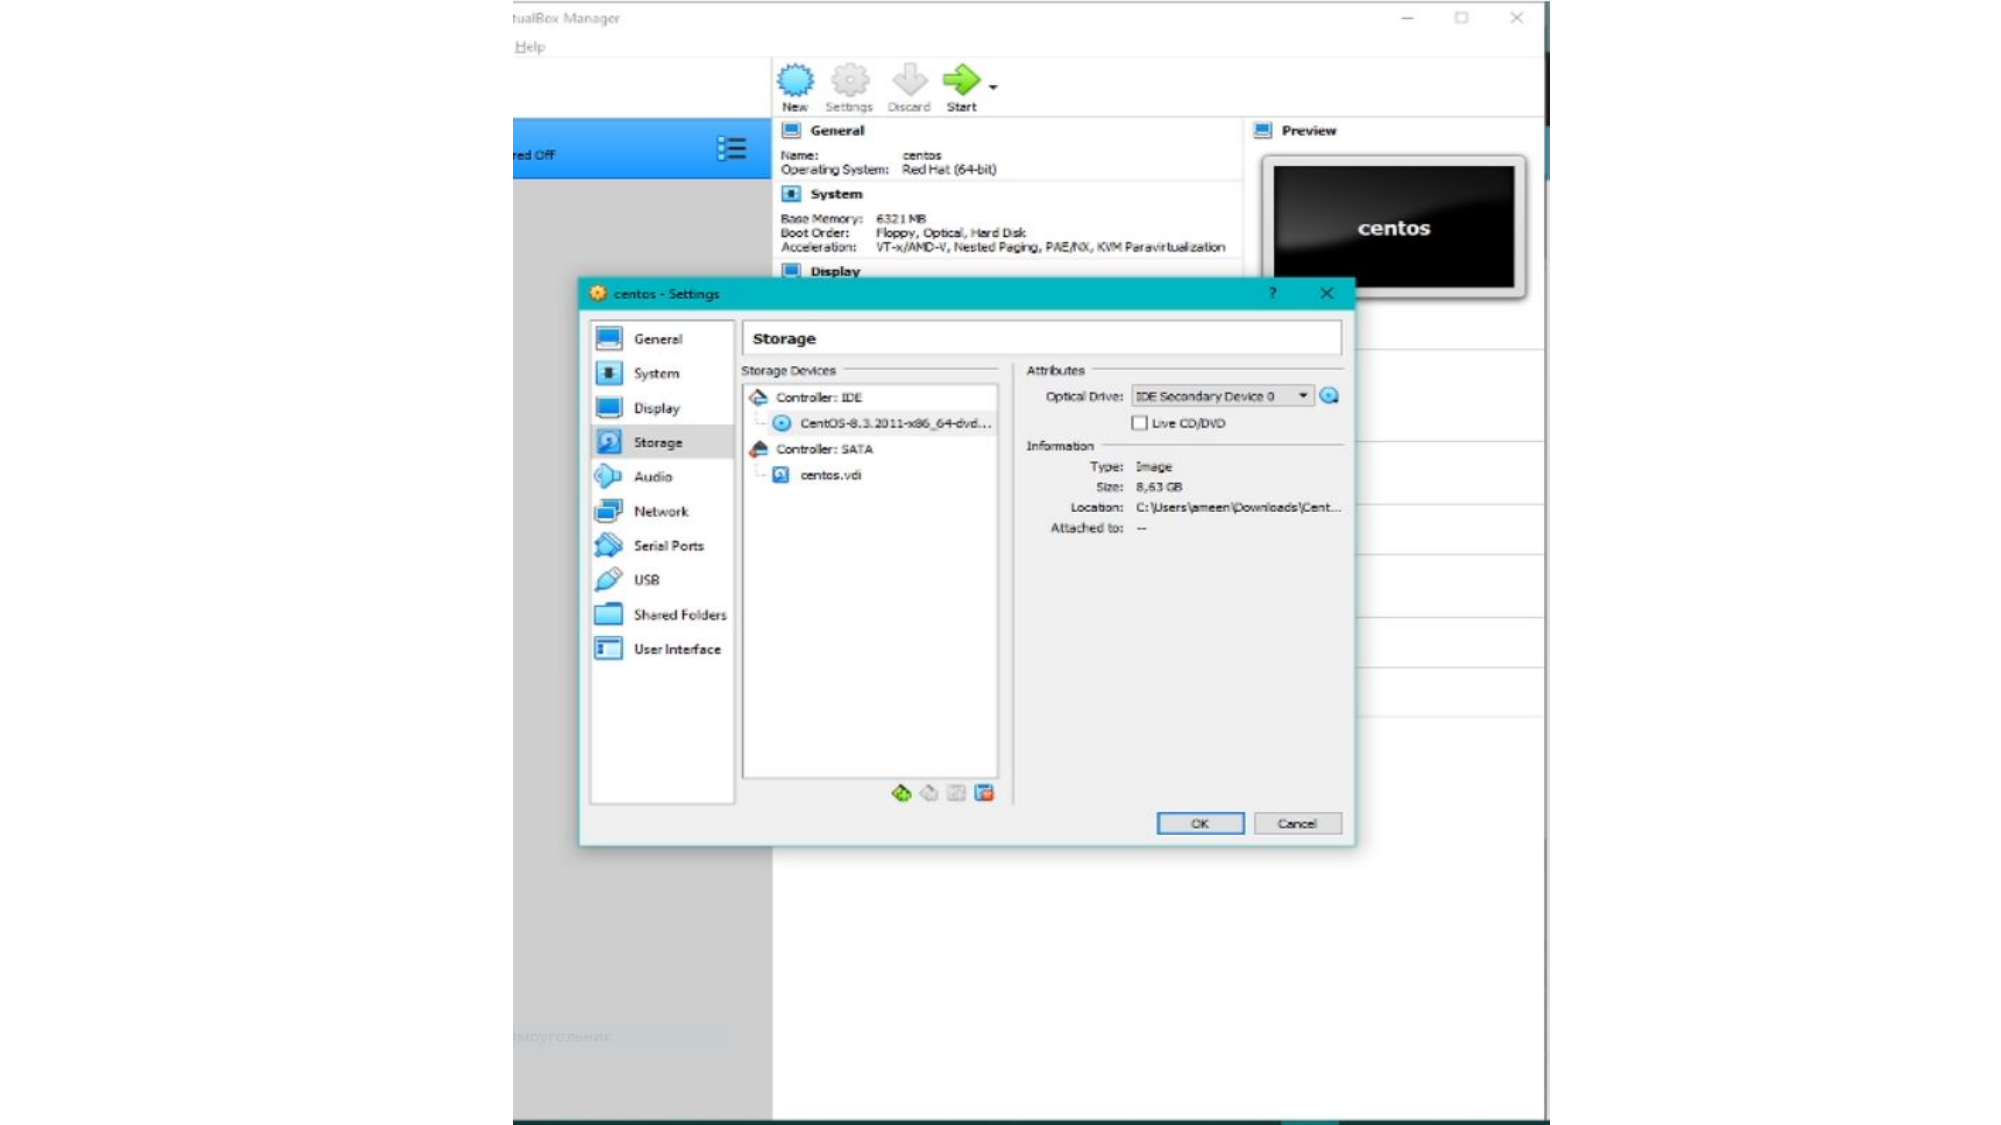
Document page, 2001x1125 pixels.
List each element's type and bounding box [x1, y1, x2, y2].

picture [513, 0, 1550, 1125]
